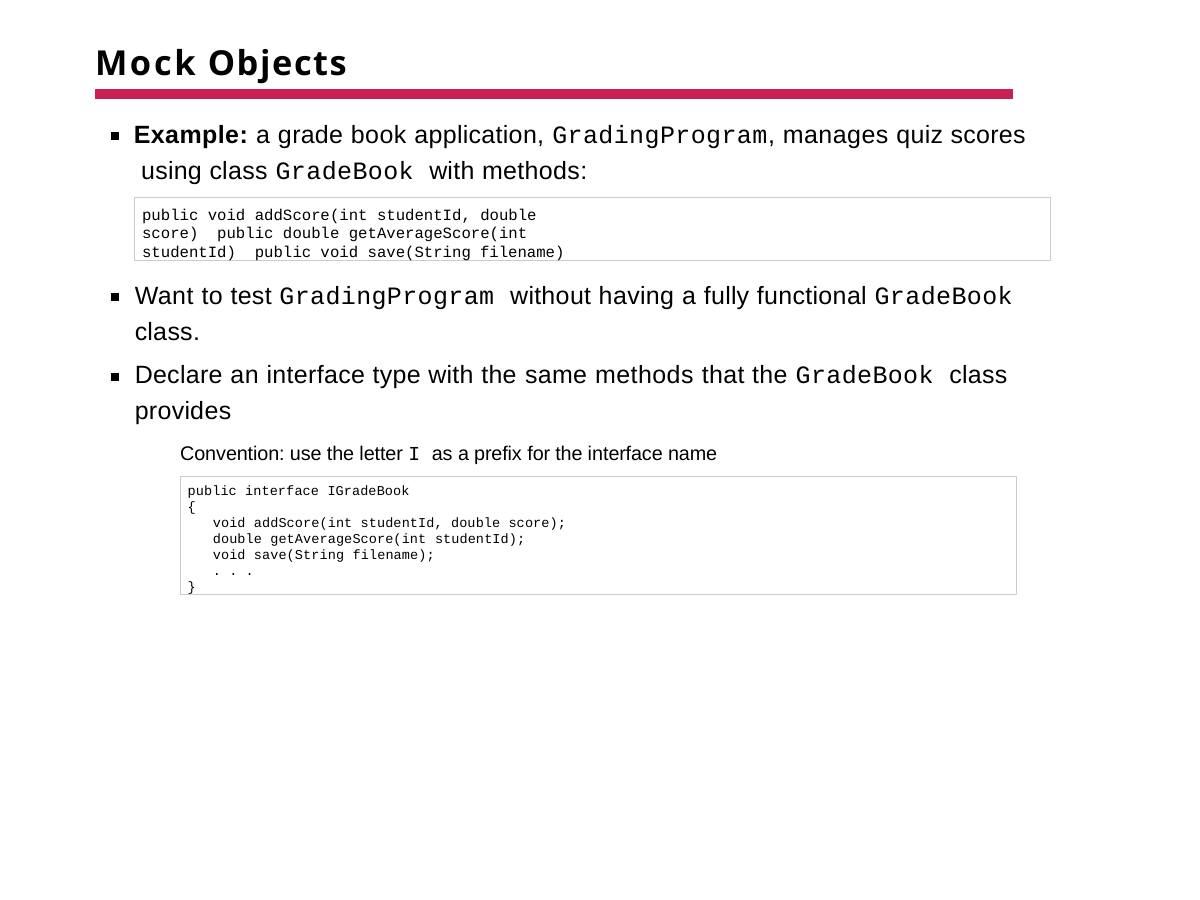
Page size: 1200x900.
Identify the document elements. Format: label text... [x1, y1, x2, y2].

text_box Example: a grade book application, GradingProgram, manages quiz scores using class GradeBook with methods: [131, 111, 1029, 185]
text_box public interface IGradeBook { void addScore(int studentId, double score); double getAverageScore(int studentId); void save(String filename); . . . } [180, 476, 1017, 595]
title Mock Objects [93, 41, 1107, 192]
text_box public void addScore(int studentId, double score) public double getAverageScore(int studentId) public void save(String filename) [134, 197, 1051, 202]
list Want to test GradingProgram without having a fully functional GradeBook class. Declare an interface type with the same methods that the GradeBook class provides Convention: use the letter I as a prefix for the interface name [134, 202, 1066, 787]
